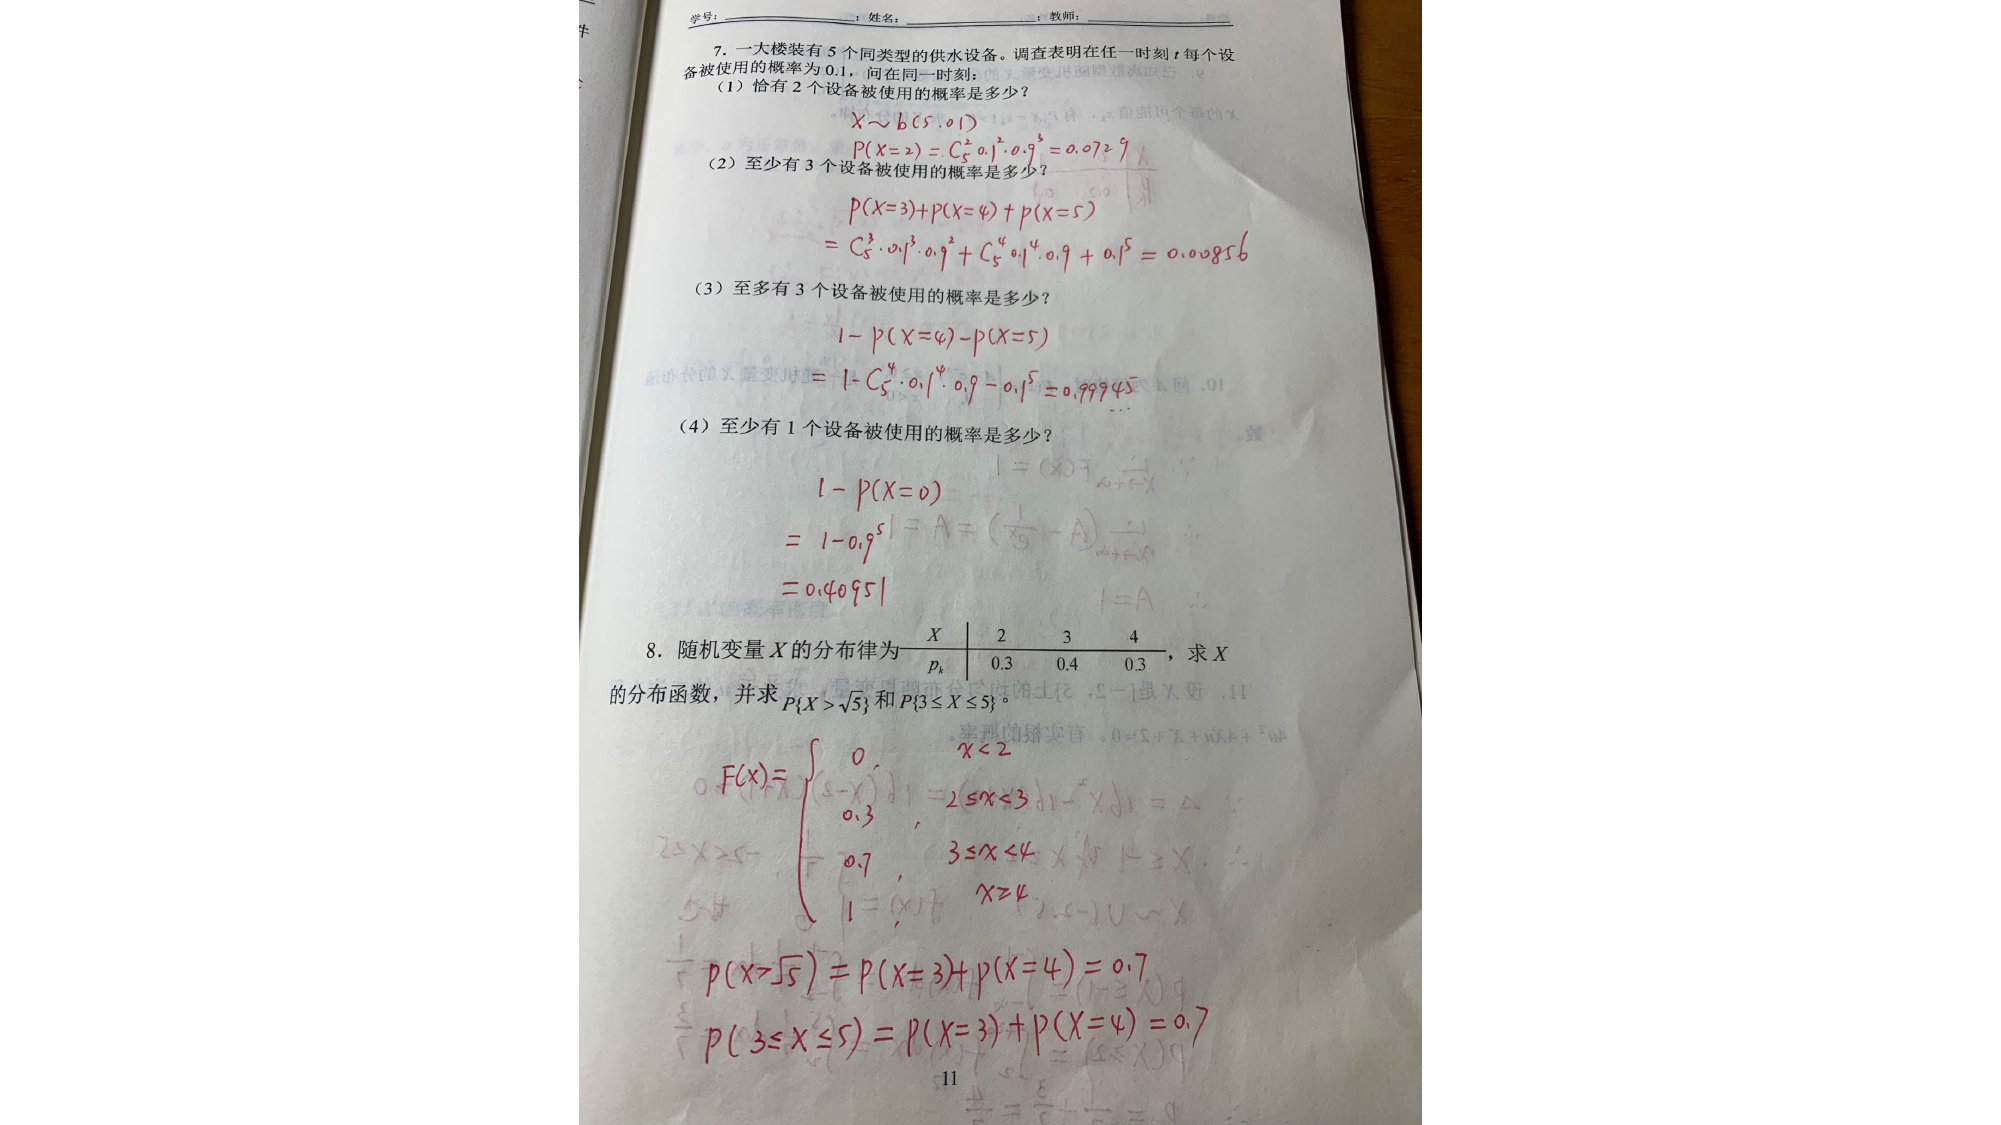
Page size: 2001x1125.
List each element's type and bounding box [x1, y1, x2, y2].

picture [437, 0, 1563, 1124]
